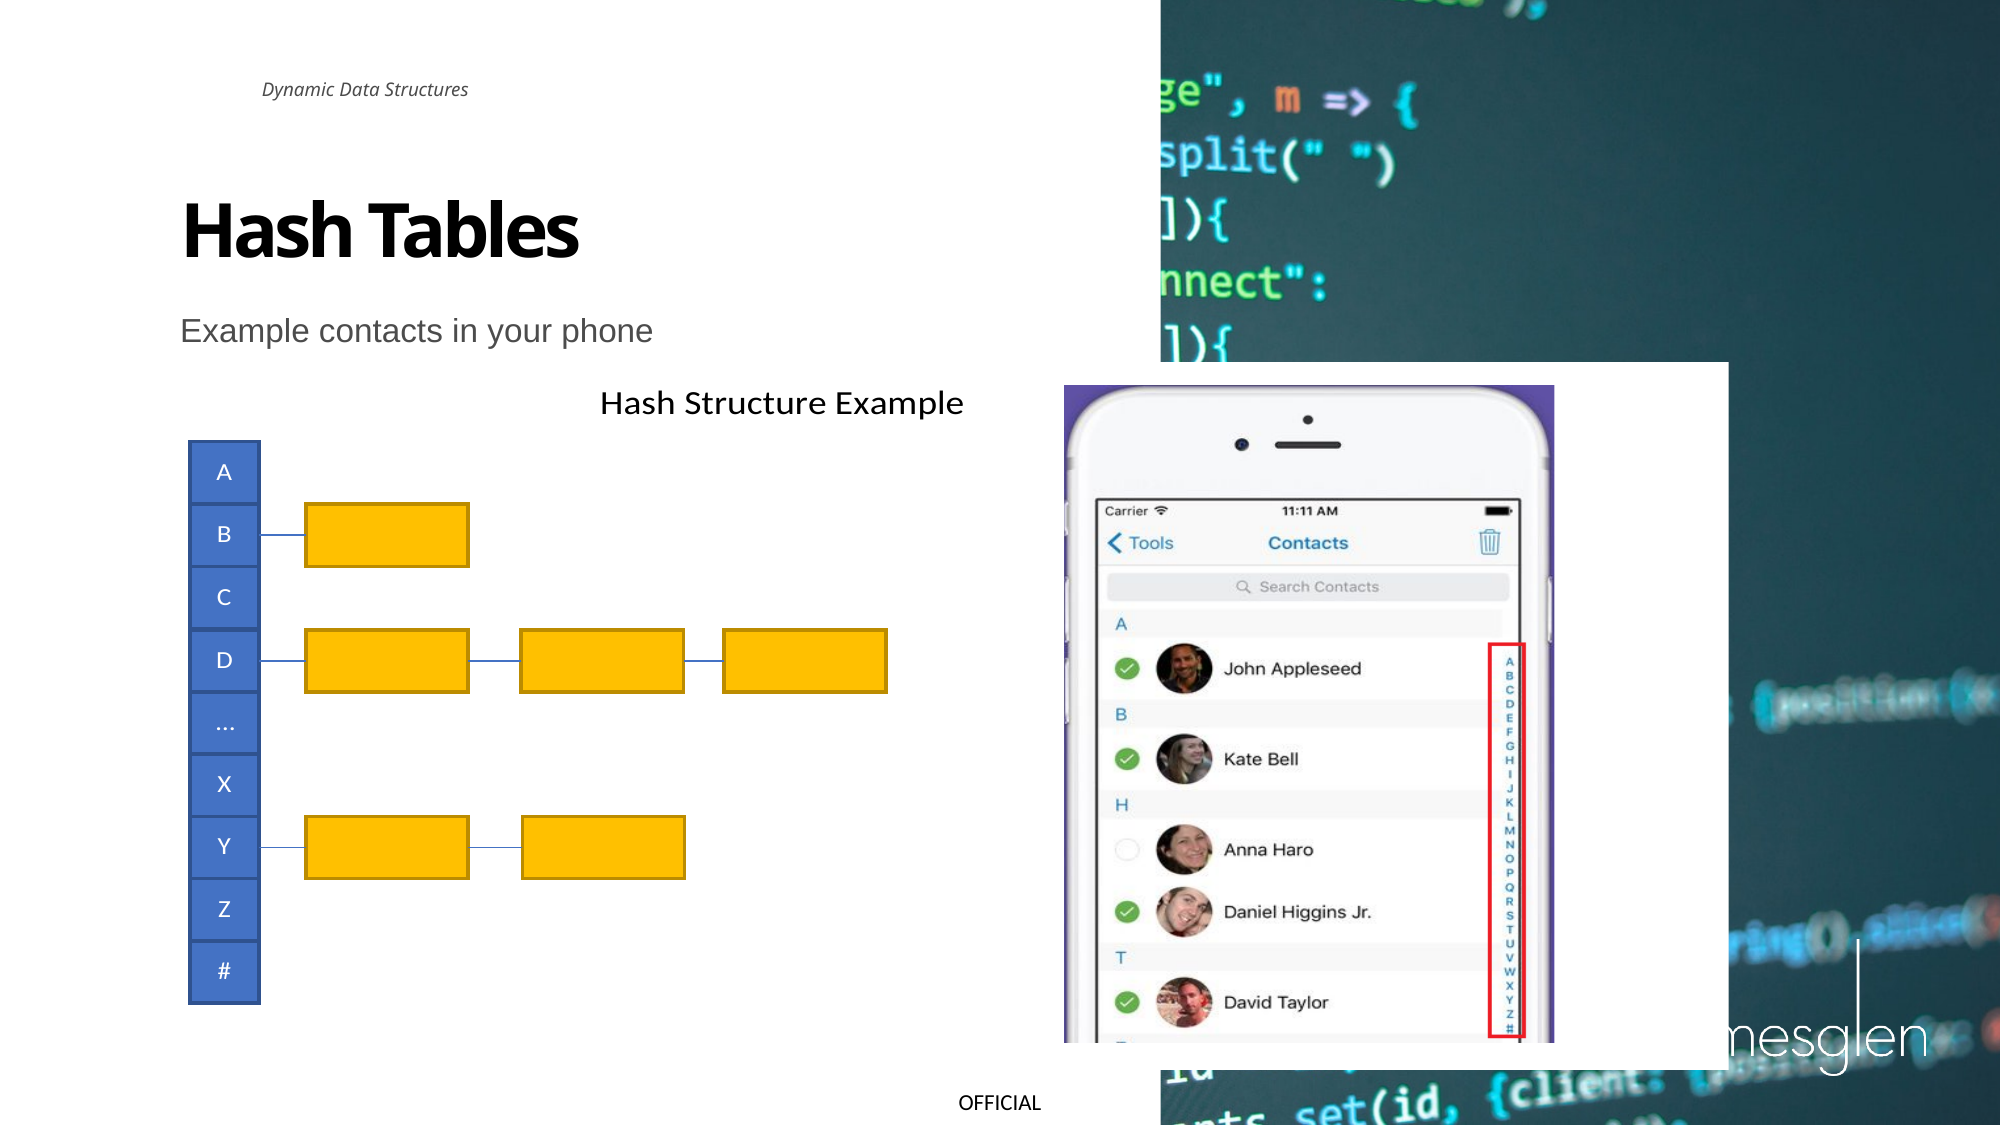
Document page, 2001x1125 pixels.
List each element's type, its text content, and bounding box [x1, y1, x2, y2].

text_box Example contacts in your phone [180, 301, 1101, 361]
list Dynamic Data Structures [261, 76, 756, 228]
picture [34, 0, 2000, 1125]
title Hash Tables [179, 202, 1049, 361]
